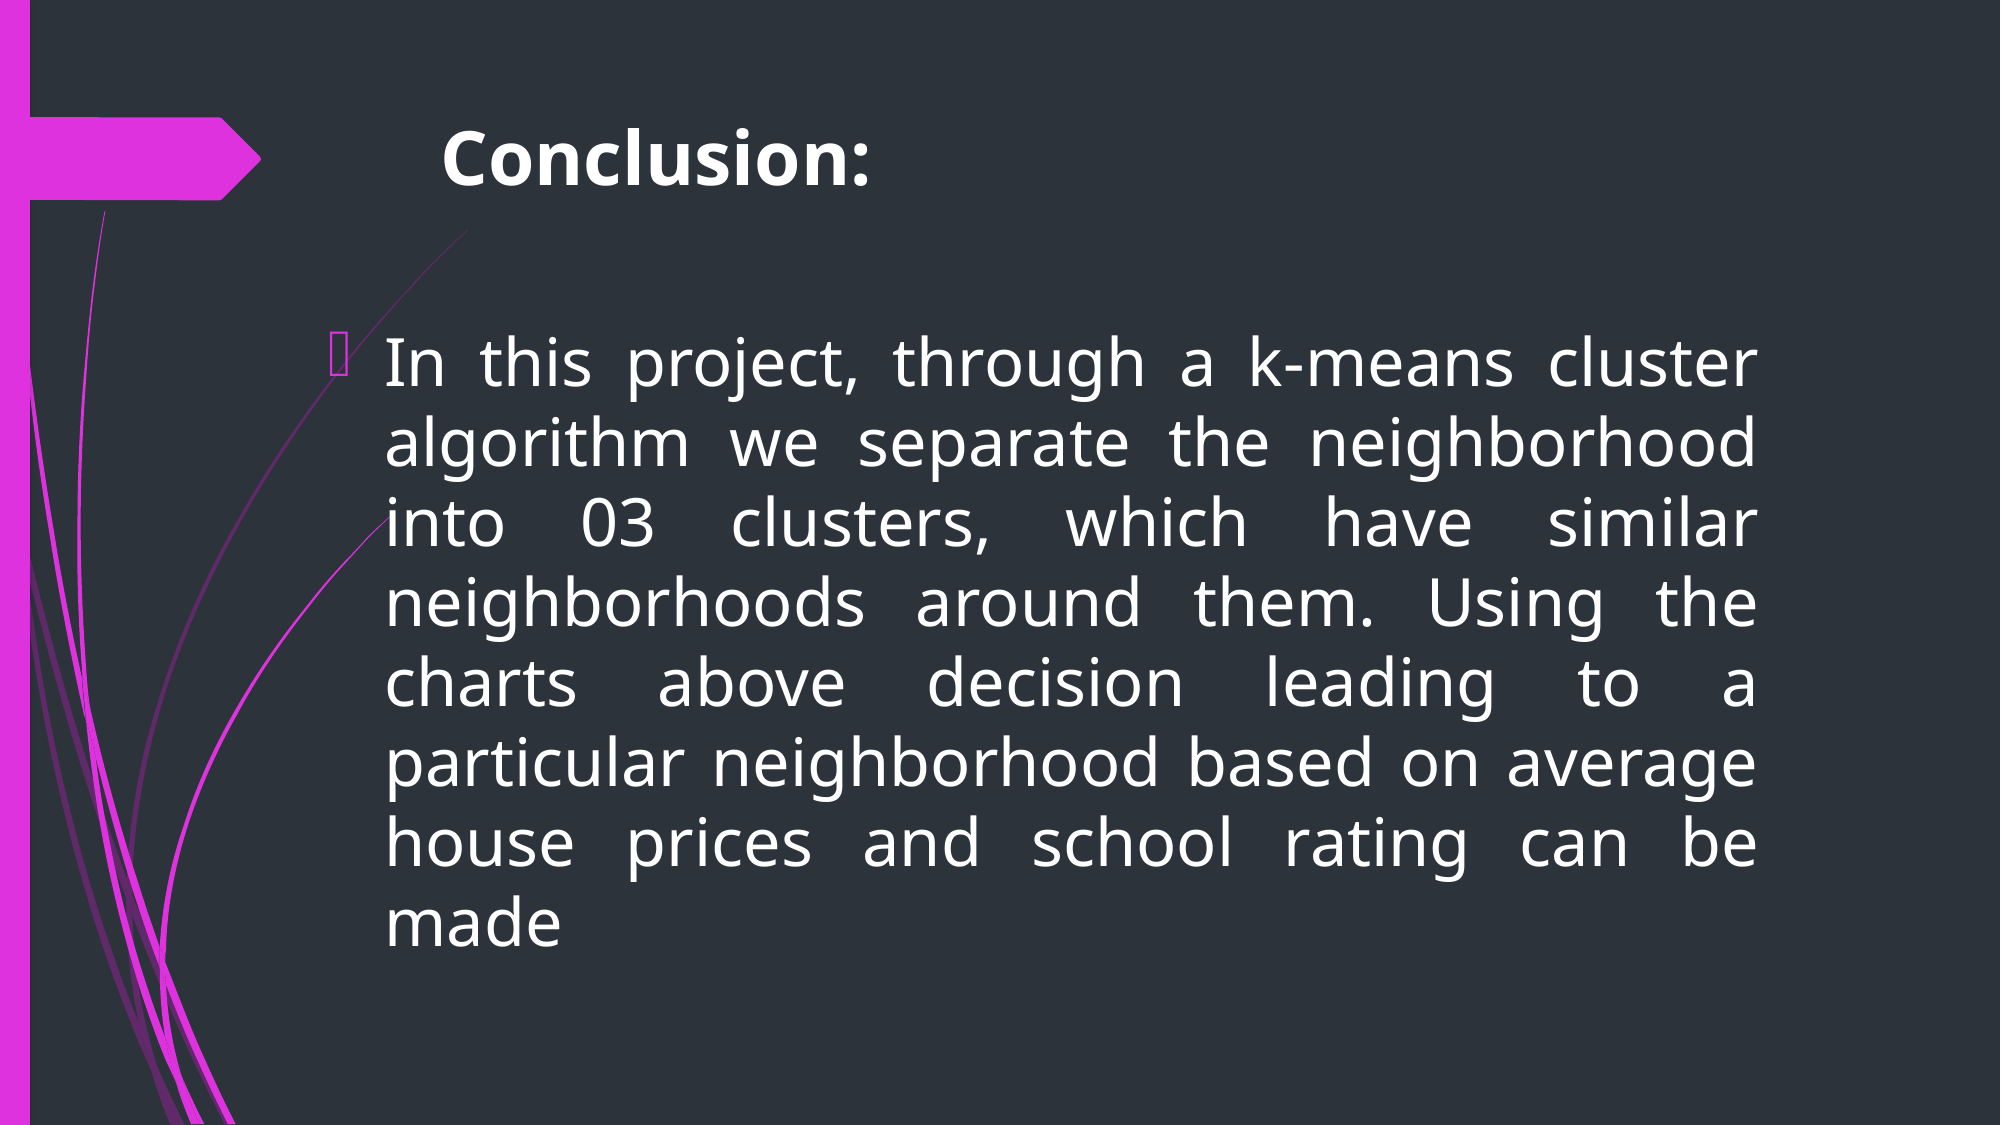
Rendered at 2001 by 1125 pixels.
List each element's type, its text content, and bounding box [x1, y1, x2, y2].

list In this project, through a k-means cluster algorithm we separate the neighborhood into 03 clusters, which have similar neighborhoods around them. Using the charts above decision leading to a particular neighborhood based on average house prices and school rating can be made [312, 312, 1776, 933]
title Conclusion: [425, 102, 1888, 313]
